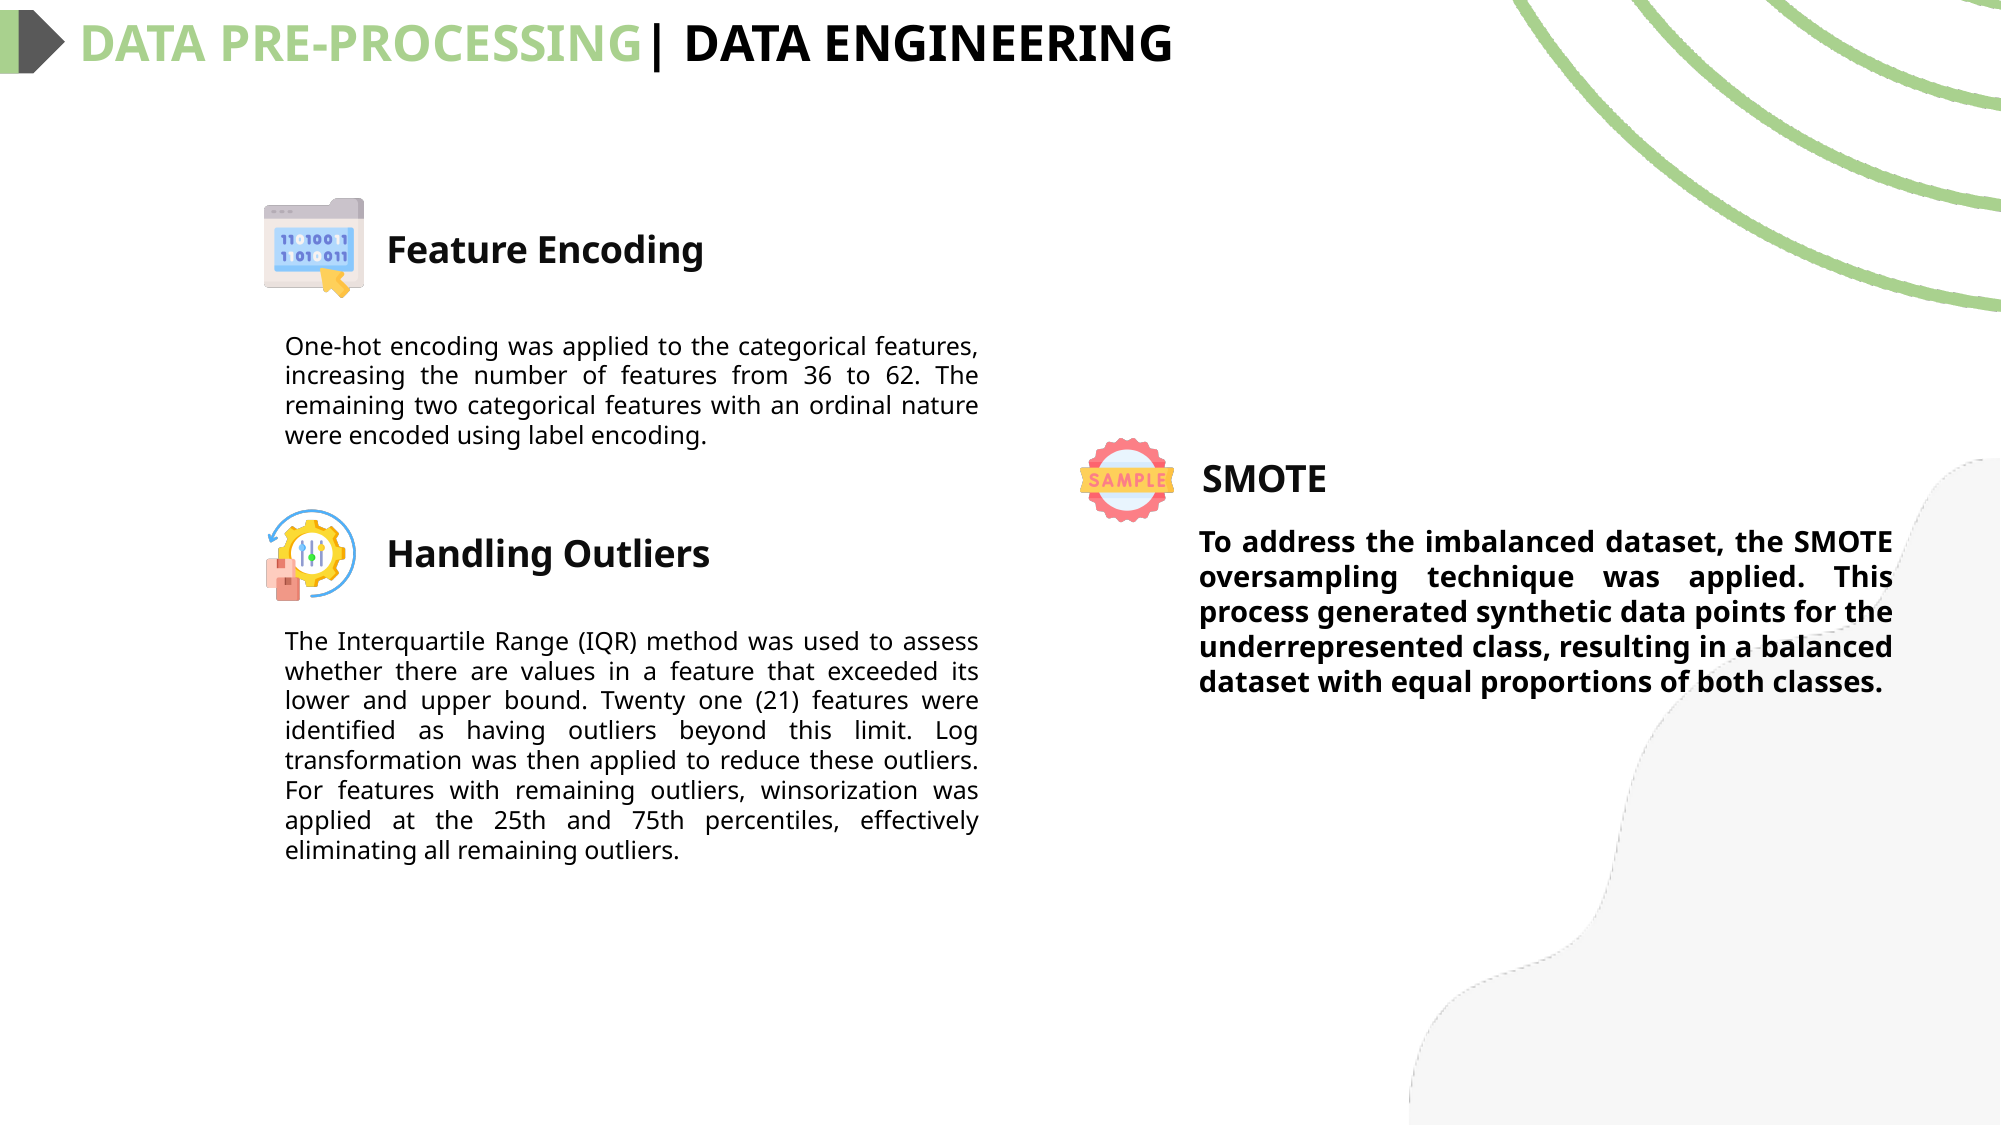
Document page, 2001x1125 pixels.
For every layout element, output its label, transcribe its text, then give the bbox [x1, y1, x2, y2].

picture [1080, 433, 1174, 527]
text_box To address the imbalanced dataset, the SMOTE oversampling technique was applied. This process generated synthetic data points for the underrepresented class, resulting in a balanced dataset with equal proportions of both classes. [1179, 508, 1915, 713]
text_box DATA PRE-PROCESSING| DATA ENGINEERING [64, 3, 1723, 79]
text_box [1408, 458, 2000, 1125]
picture [264, 198, 364, 298]
picture [264, 508, 358, 602]
text_box The Interquartile Range (IQR) method was used to assess whether there are values in a feature that exceeded its lower and upper bound. Twenty one (21) features were identified as having outliers beyond this limit. Log transformation was then applied to reduce these outliers. For features with remaining outliers, winsorization was applied at the 25th and 75th percentiles, effectively eliminating all remaining outliers. [264, 622, 1000, 868]
text_box Feature Encoding [384, 224, 822, 272]
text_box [0, 10, 65, 74]
text_box [1421, 0, 2000, 316]
text_box SMOTE [1200, 453, 1638, 501]
text_box One-hot encoding was applied to the categorical features, increasing the number of features from 36 to 62. The remaining two categorical features with an ordinal nature were encoded using label encoding. [264, 346, 1000, 434]
text_box Handling Outliers [384, 527, 822, 575]
